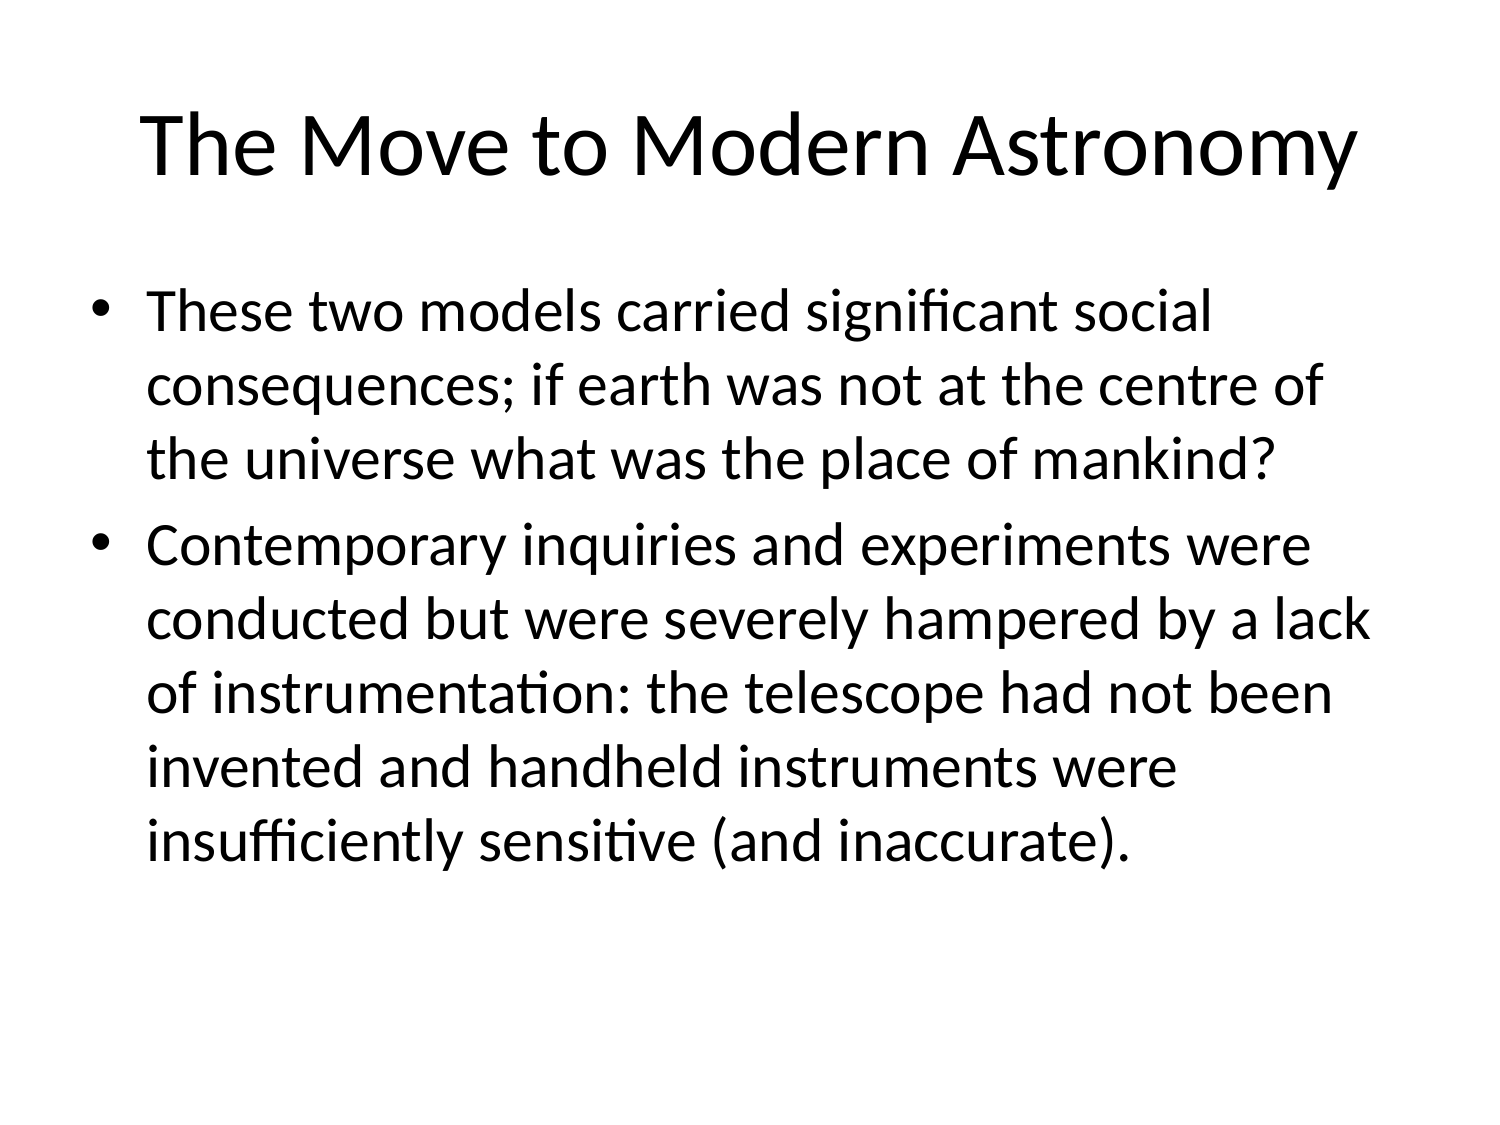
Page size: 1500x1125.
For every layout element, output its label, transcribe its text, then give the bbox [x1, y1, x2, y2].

list These two models carried significant social consequences; if earth was not at the centre of the universe what was the place of mankind? Contemporary inquiries and experiments were conducted but were severely hampered by a lack of instrumentation: the telescope had not been invented and handheld instruments were insufficiently sensitive (and inaccurate). [75, 262, 1425, 1005]
title The Move to Modern Astronomy [75, 45, 1425, 233]
